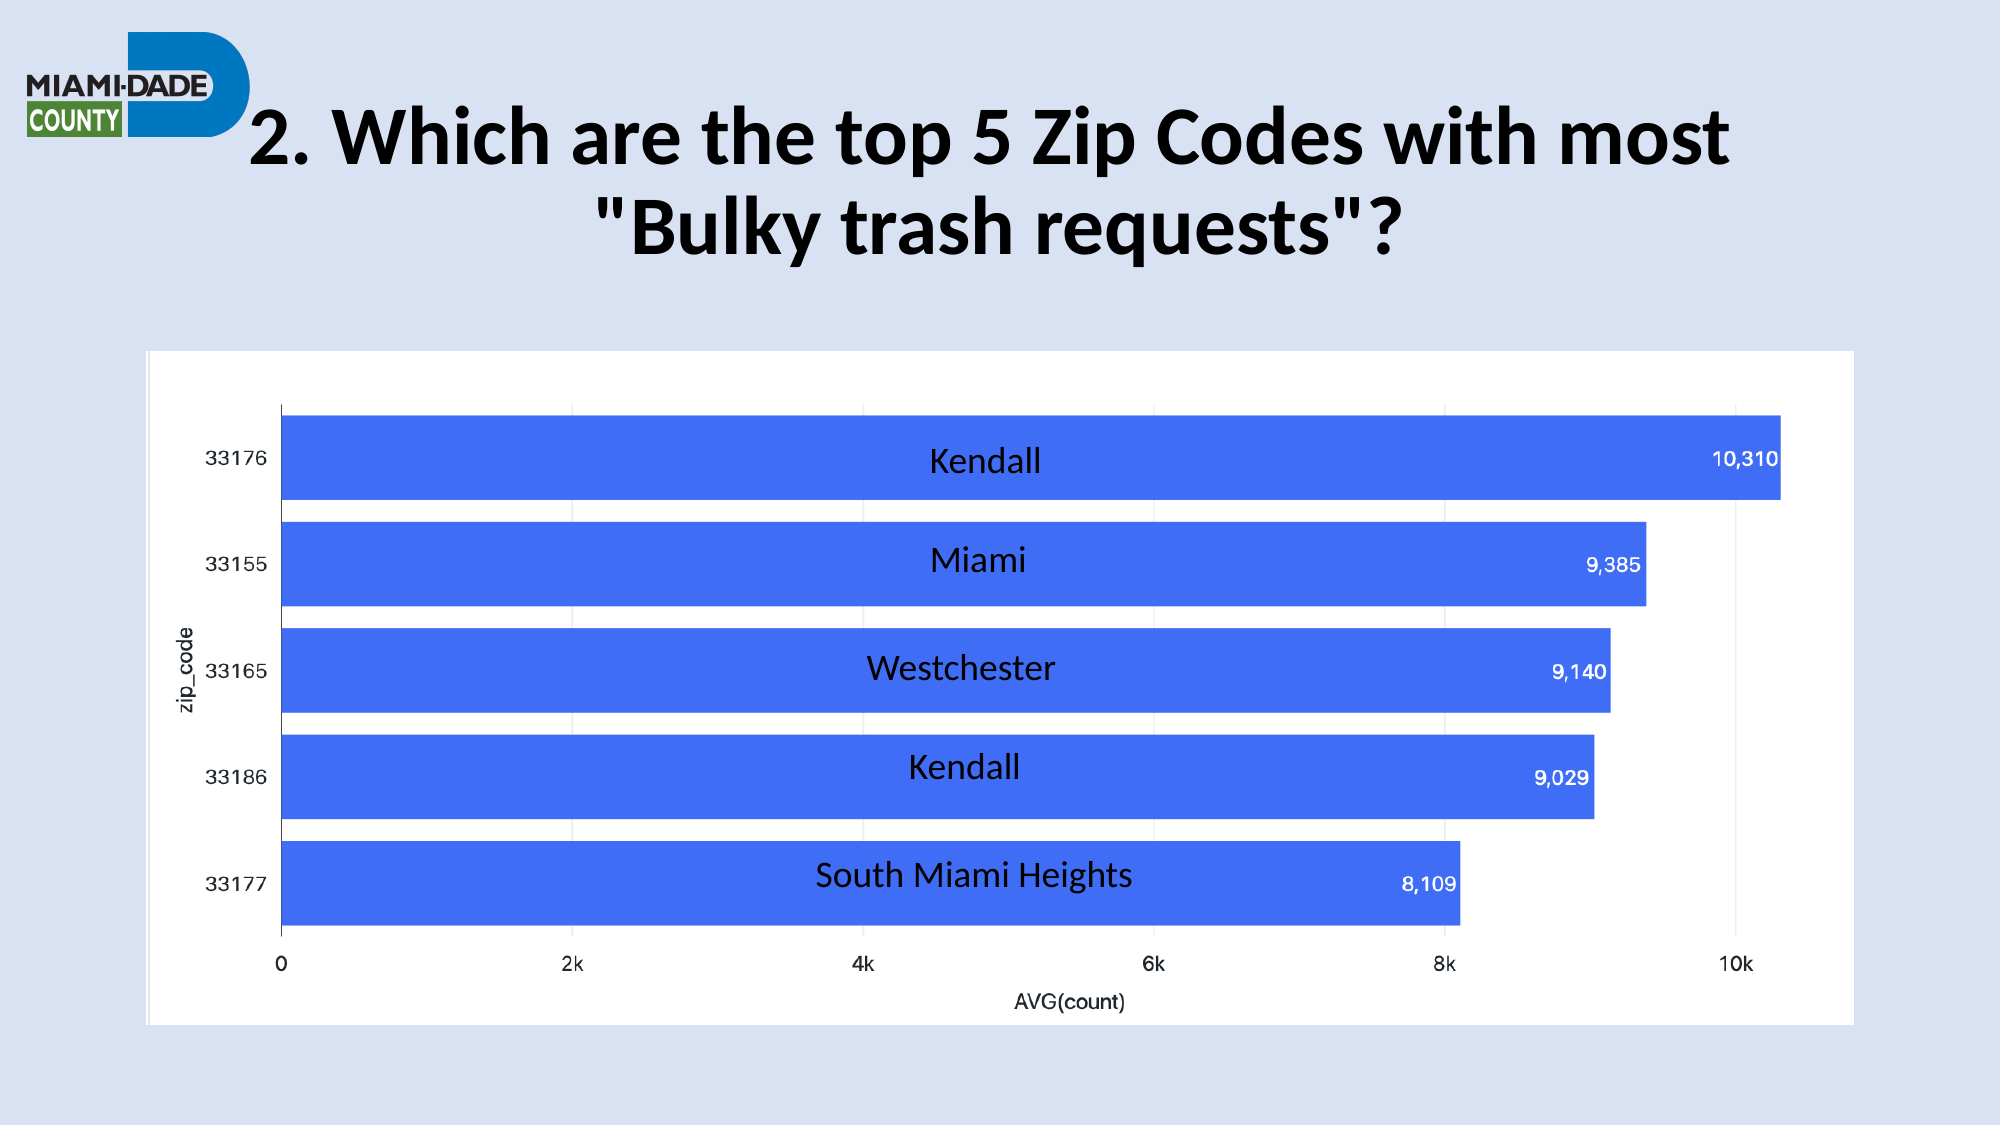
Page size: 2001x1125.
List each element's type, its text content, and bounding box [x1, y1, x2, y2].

picture [27, 32, 251, 137]
picture [146, 350, 1854, 1025]
title 2. Which are the top 5 Zip Codes with most "Bulky trash requests"? [62, 0, 1937, 281]
